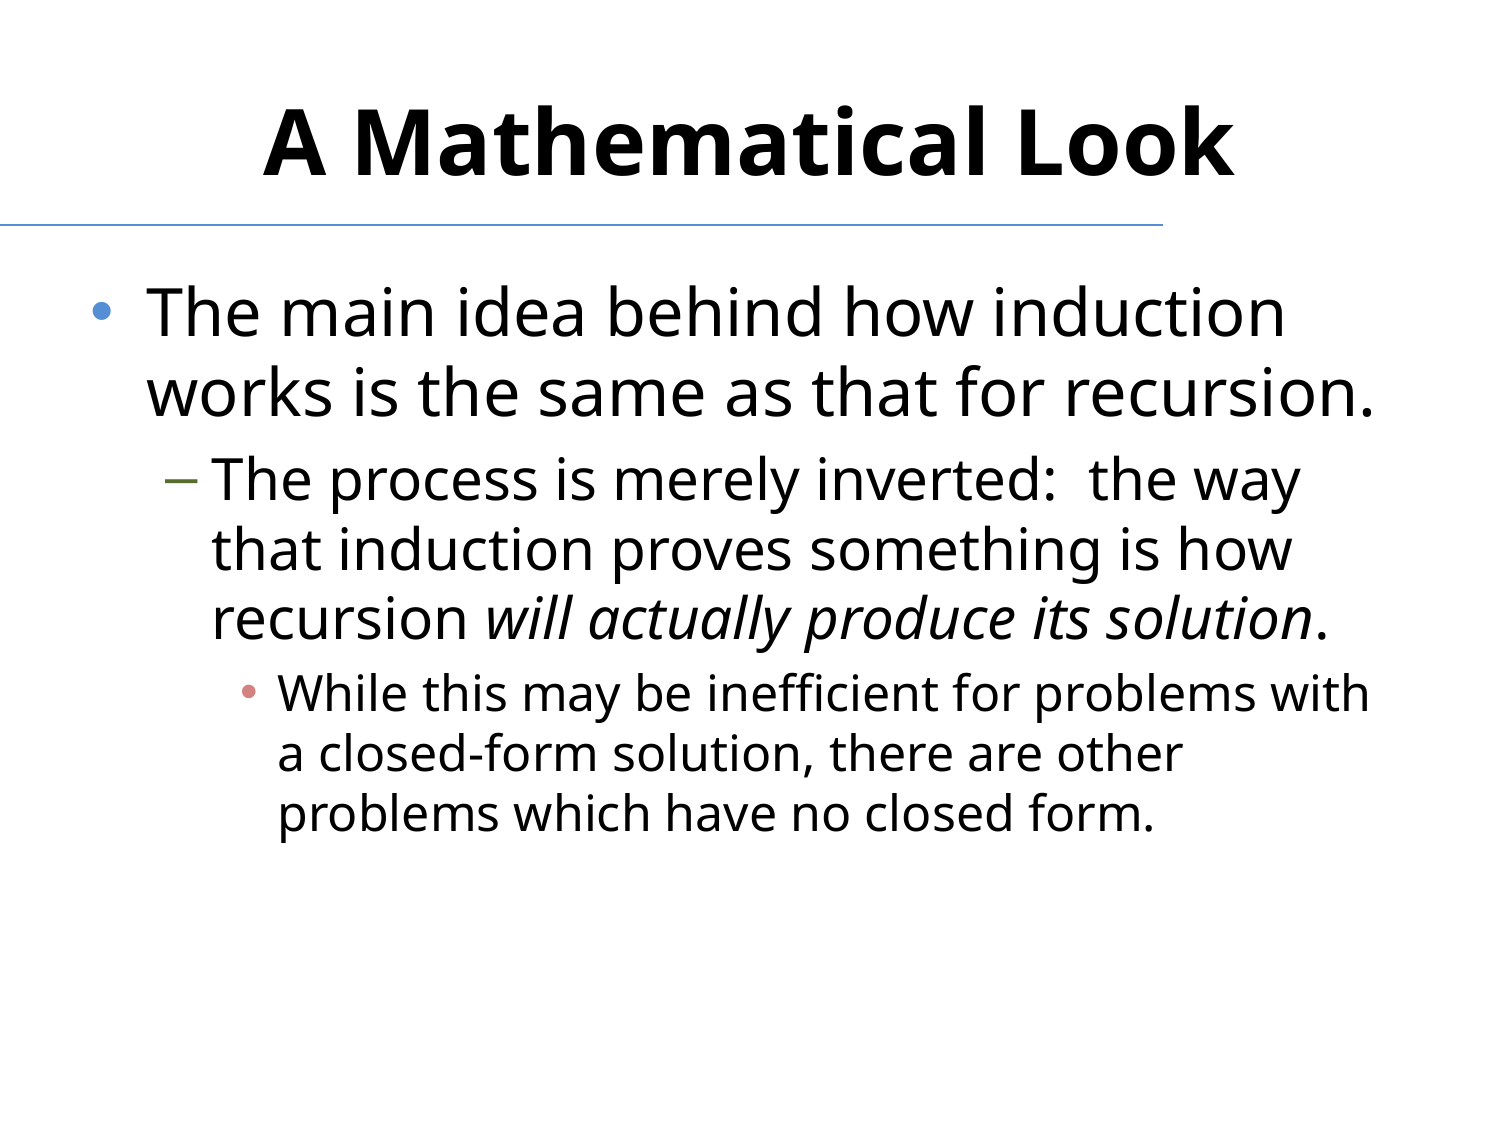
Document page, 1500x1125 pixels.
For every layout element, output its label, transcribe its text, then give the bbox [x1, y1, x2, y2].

list The main idea behind how induction works is the same as that for recursion. The process is merely inverted: the way that induction proves something is how recursion will actually produce its solution. While this may be inefficient for problems with a closed-form solution, there are other problems which have no closed form. [75, 262, 1425, 1005]
title A Mathematical Look [75, 45, 1425, 233]
